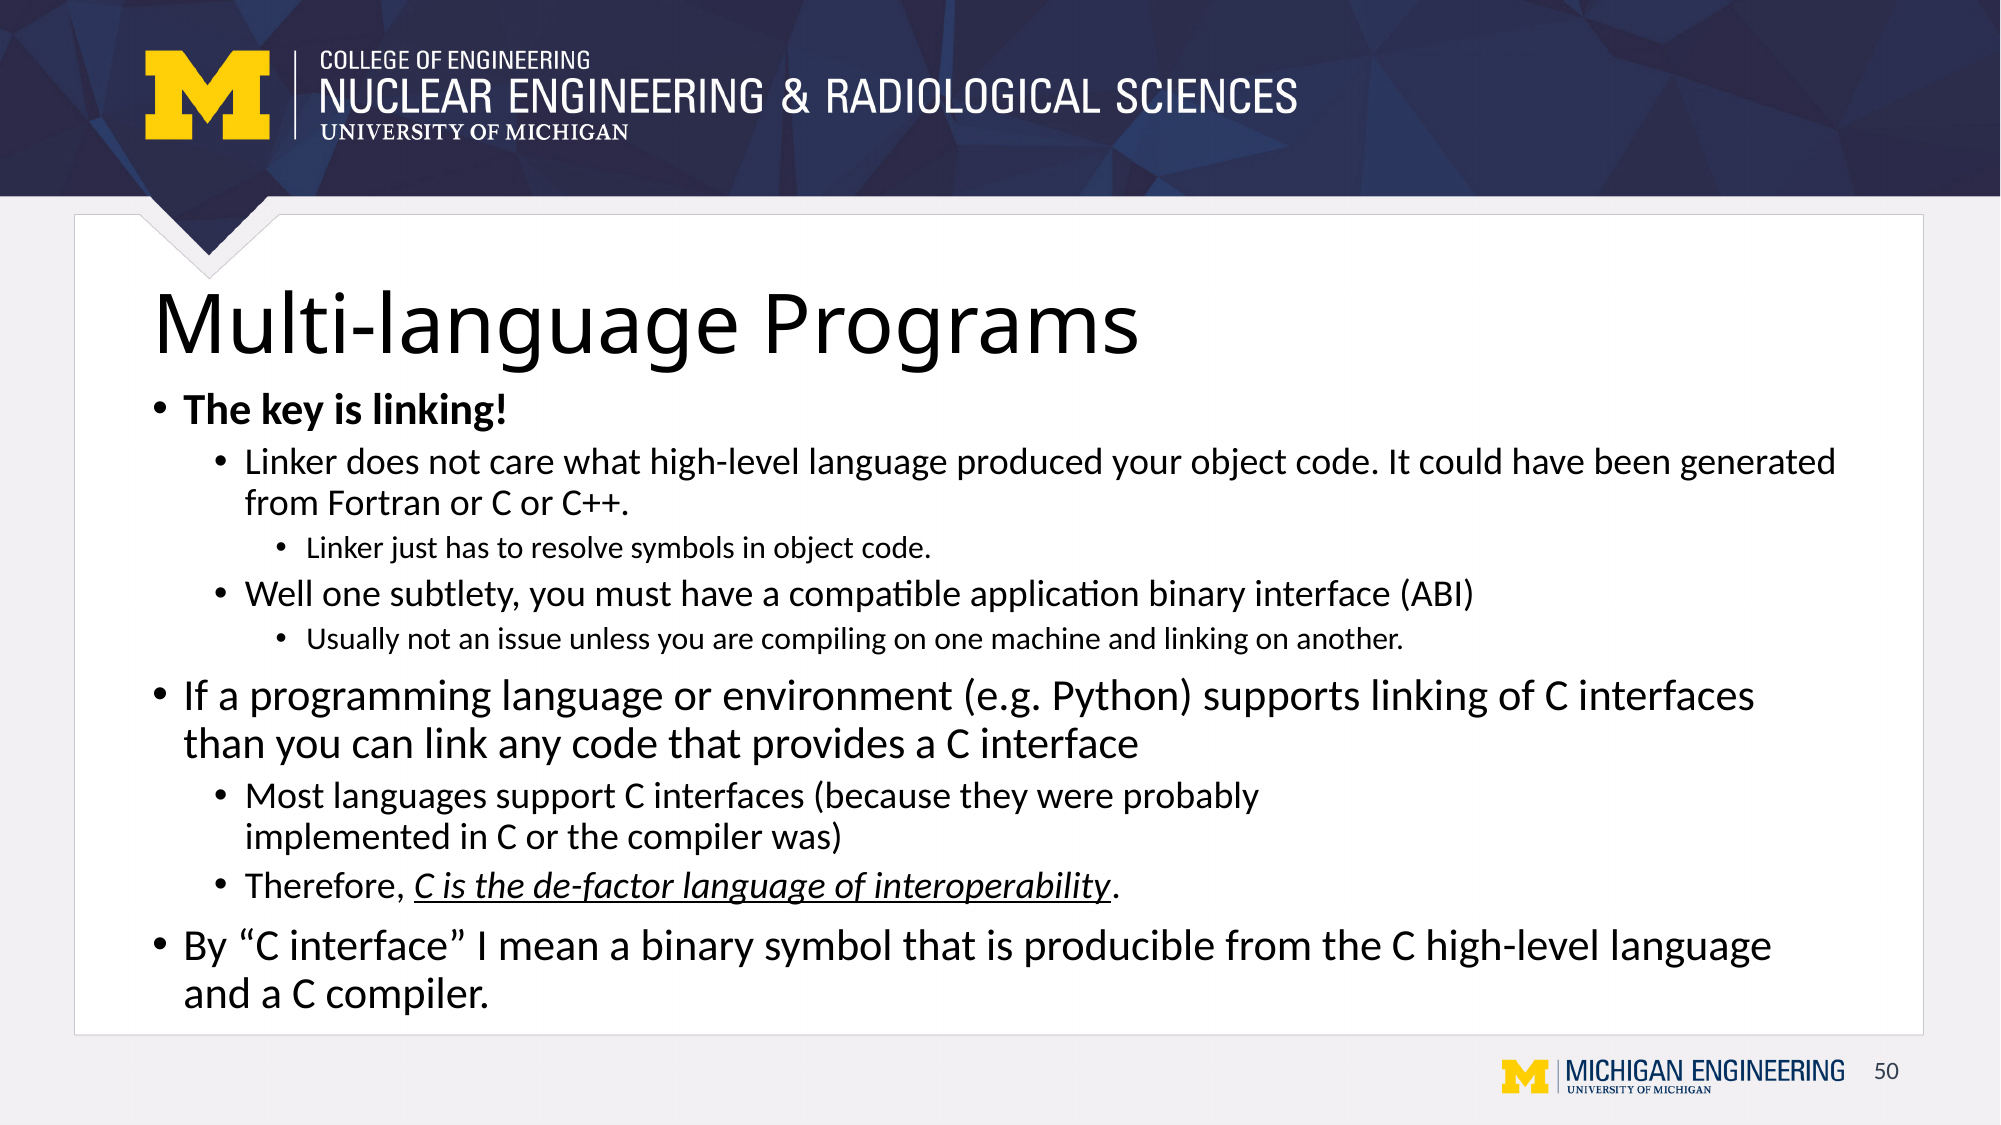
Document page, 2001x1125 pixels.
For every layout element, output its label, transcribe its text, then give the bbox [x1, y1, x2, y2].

list The key is linking! Linker does not care what high-level language produced your object code. It could have been generated from Fortran or C or C++. Linker just has to resolve symbols in object code. Well one subtlety, you must have a compatible application binary interface (ABI) Usually not an issue unless you are compiling on one machine and linking on another. If a programming language or environment (e.g. Python) supports linking of C interfaces than you can link any code that provides a C interface Most languages support C interfaces (because they were probably implemented in C or the compiler was) Therefore, C is the de-factor language of interoperability. By “C interface” I mean a binary symbol that is producible from the C high-level language and a C compiler. [137, 378, 1863, 1034]
title Multi-language Programs [137, 273, 1863, 378]
picture [0, 0, 2001, 1125]
